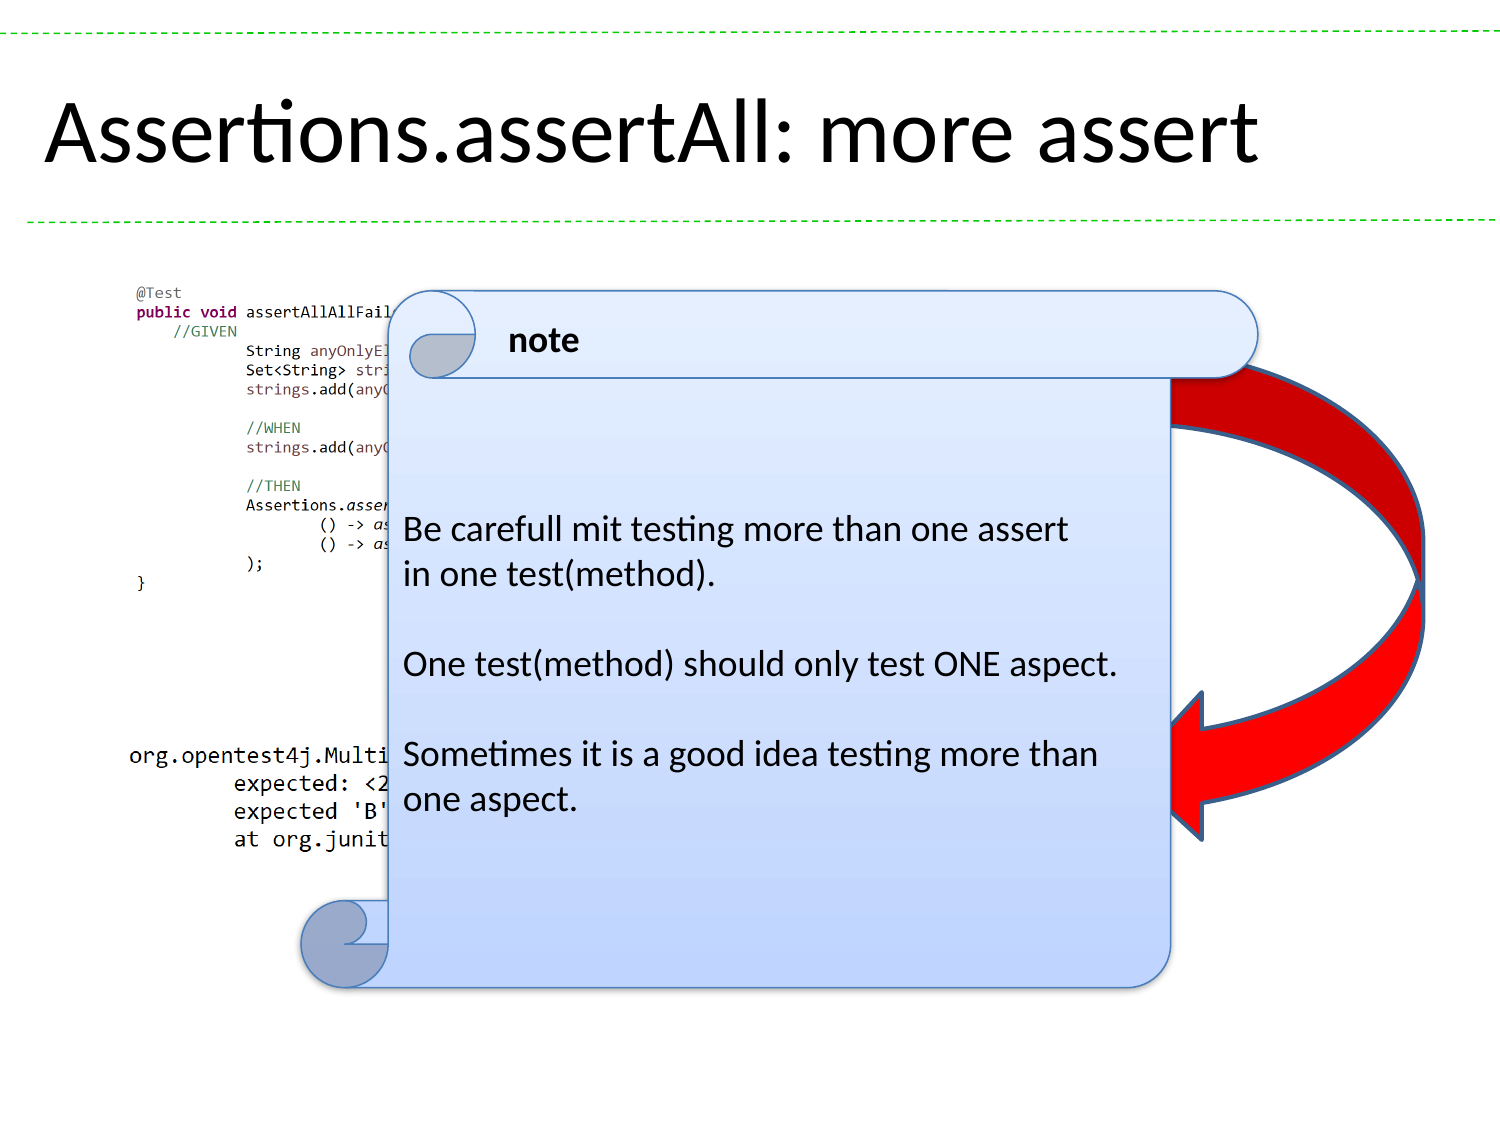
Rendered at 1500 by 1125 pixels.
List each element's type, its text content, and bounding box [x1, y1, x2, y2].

text_box [1176, 366, 1426, 842]
picture [123, 278, 963, 599]
picture [123, 745, 1123, 855]
title Assertions.assertAll: more assert [29, 32, 1483, 220]
text_box Be carefull mit testing more than one assert in one test(method). One test(method) should only test ONE aspect. Sometimes it is a good idea testing more than one aspect. [300, 290, 1259, 989]
